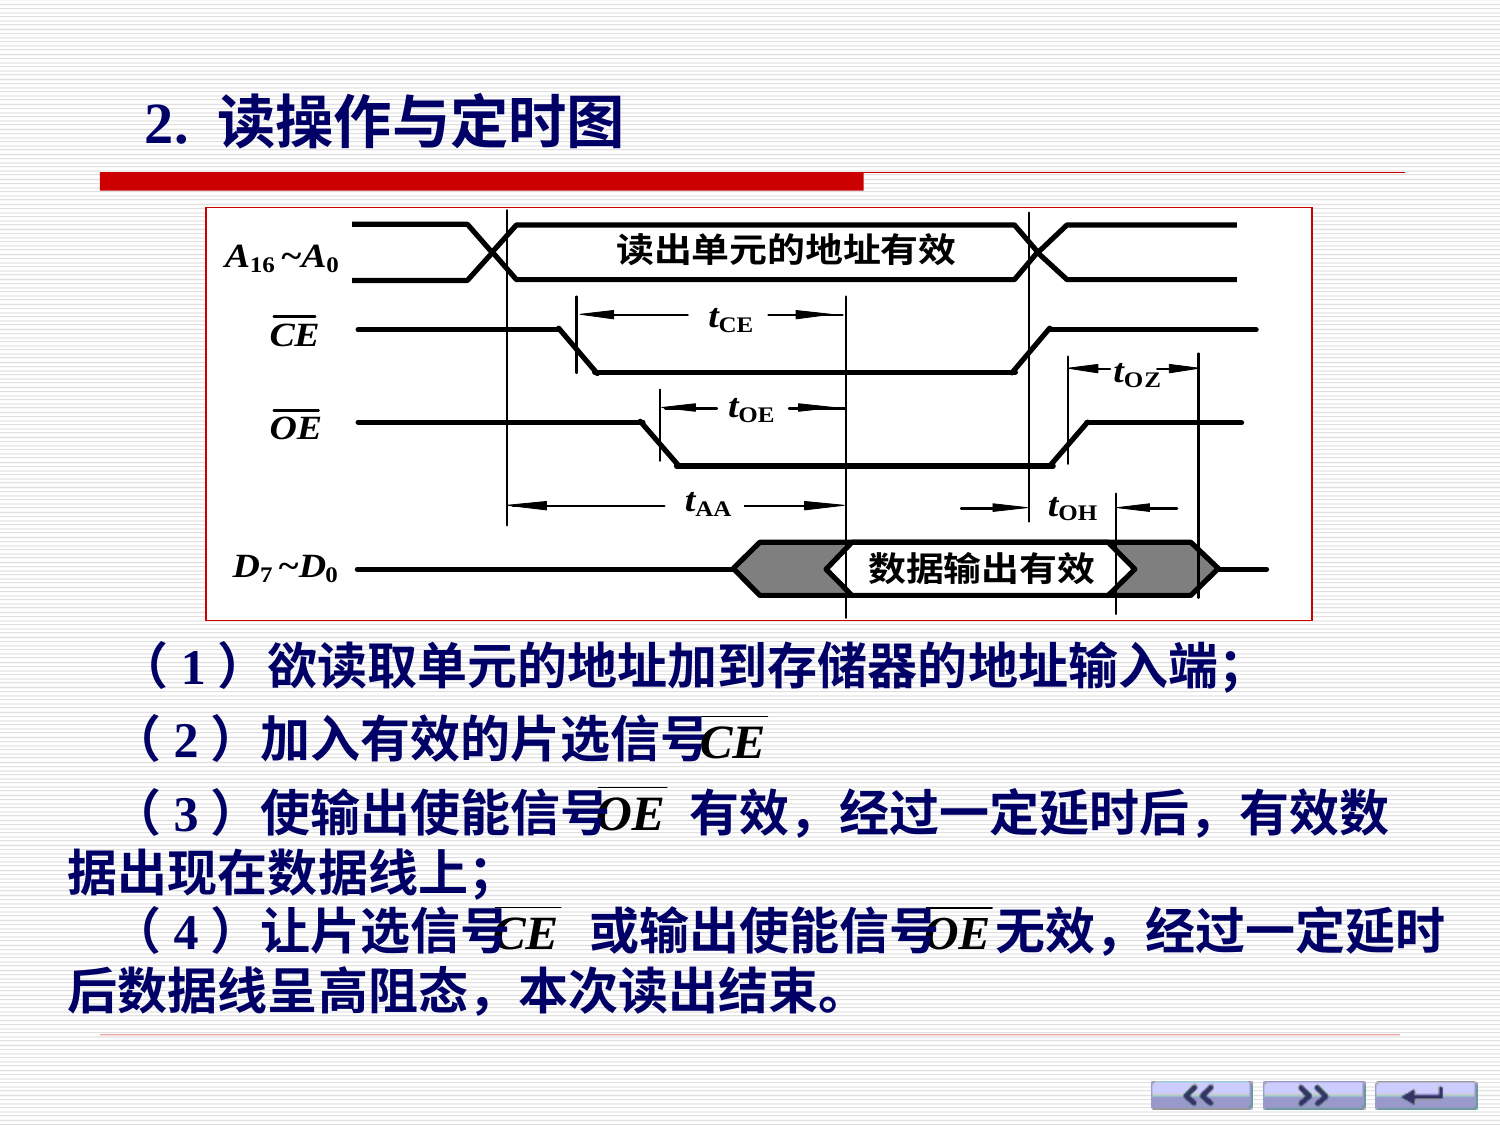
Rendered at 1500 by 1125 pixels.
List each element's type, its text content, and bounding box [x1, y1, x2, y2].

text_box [206, 207, 1312, 620]
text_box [53, 699, 904, 773]
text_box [53, 891, 1465, 1027]
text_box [53, 773, 1436, 891]
text_box 2. 读操作与定时图 [130, 78, 640, 163]
picture [0, 0, 1500, 1125]
text_box （1）欲读取单元的地址加到存储器的地址输入端； [60, 627, 1239, 703]
